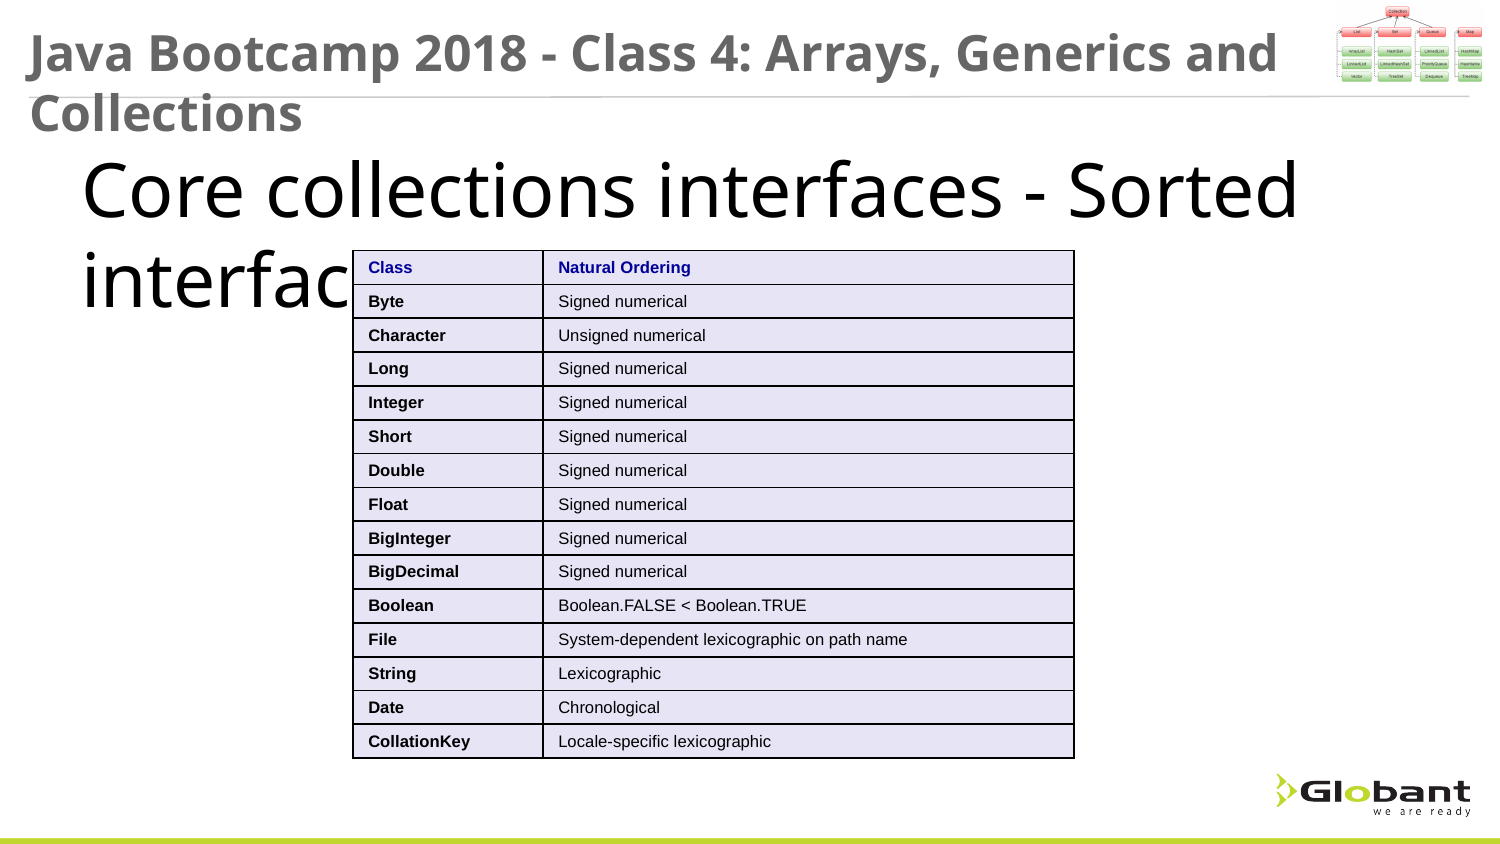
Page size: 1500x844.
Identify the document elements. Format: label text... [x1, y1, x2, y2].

table_cell Signed numerical [544, 556, 1073, 588]
table_cell Chronological [544, 691, 1073, 723]
table_header Natural Ordering [544, 251, 1073, 284]
table_cell Unsigned numerical [544, 319, 1073, 351]
table_cell System-dependent lexicographic on path name [544, 624, 1073, 656]
table_cell Date [354, 691, 542, 723]
table_cell BigInteger [354, 522, 542, 554]
table_cell Signed numerical [544, 454, 1073, 487]
table_cell Signed numerical [544, 421, 1073, 453]
table_cell Long [354, 353, 542, 385]
table_cell Byte [354, 285, 542, 317]
table_cell Locale-specific lexicographic [544, 725, 1073, 757]
text_box Core collections interfaces - Sorted interfaces [66, 127, 1470, 245]
table_cell Boolean.FALSE < Boolean.TRUE [544, 590, 1073, 622]
text_box Java Bootcamp 2018 - Class 4: Arrays, Generics and Collections [14, 6, 1329, 82]
table_cell Short [354, 421, 542, 453]
table_cell BigDecimal [354, 556, 542, 588]
table_cell Integer [354, 387, 542, 419]
table_cell Float [354, 488, 542, 520]
table_cell Boolean [354, 590, 542, 622]
picture [0, 0, 1500, 844]
table_cell CollationKey [354, 725, 542, 757]
table_cell String [354, 658, 542, 690]
table_header Class [354, 251, 542, 284]
table_cell Signed numerical [544, 353, 1073, 385]
table_cell Character [354, 319, 542, 351]
table_cell Signed numerical [544, 522, 1073, 554]
table_cell Signed numerical [544, 488, 1073, 520]
table_cell Signed numerical [544, 387, 1073, 419]
table_cell Signed numerical [544, 285, 1073, 317]
table_cell File [354, 624, 542, 656]
table_cell Lexicographic [544, 658, 1073, 690]
table_cell Double [354, 454, 542, 487]
